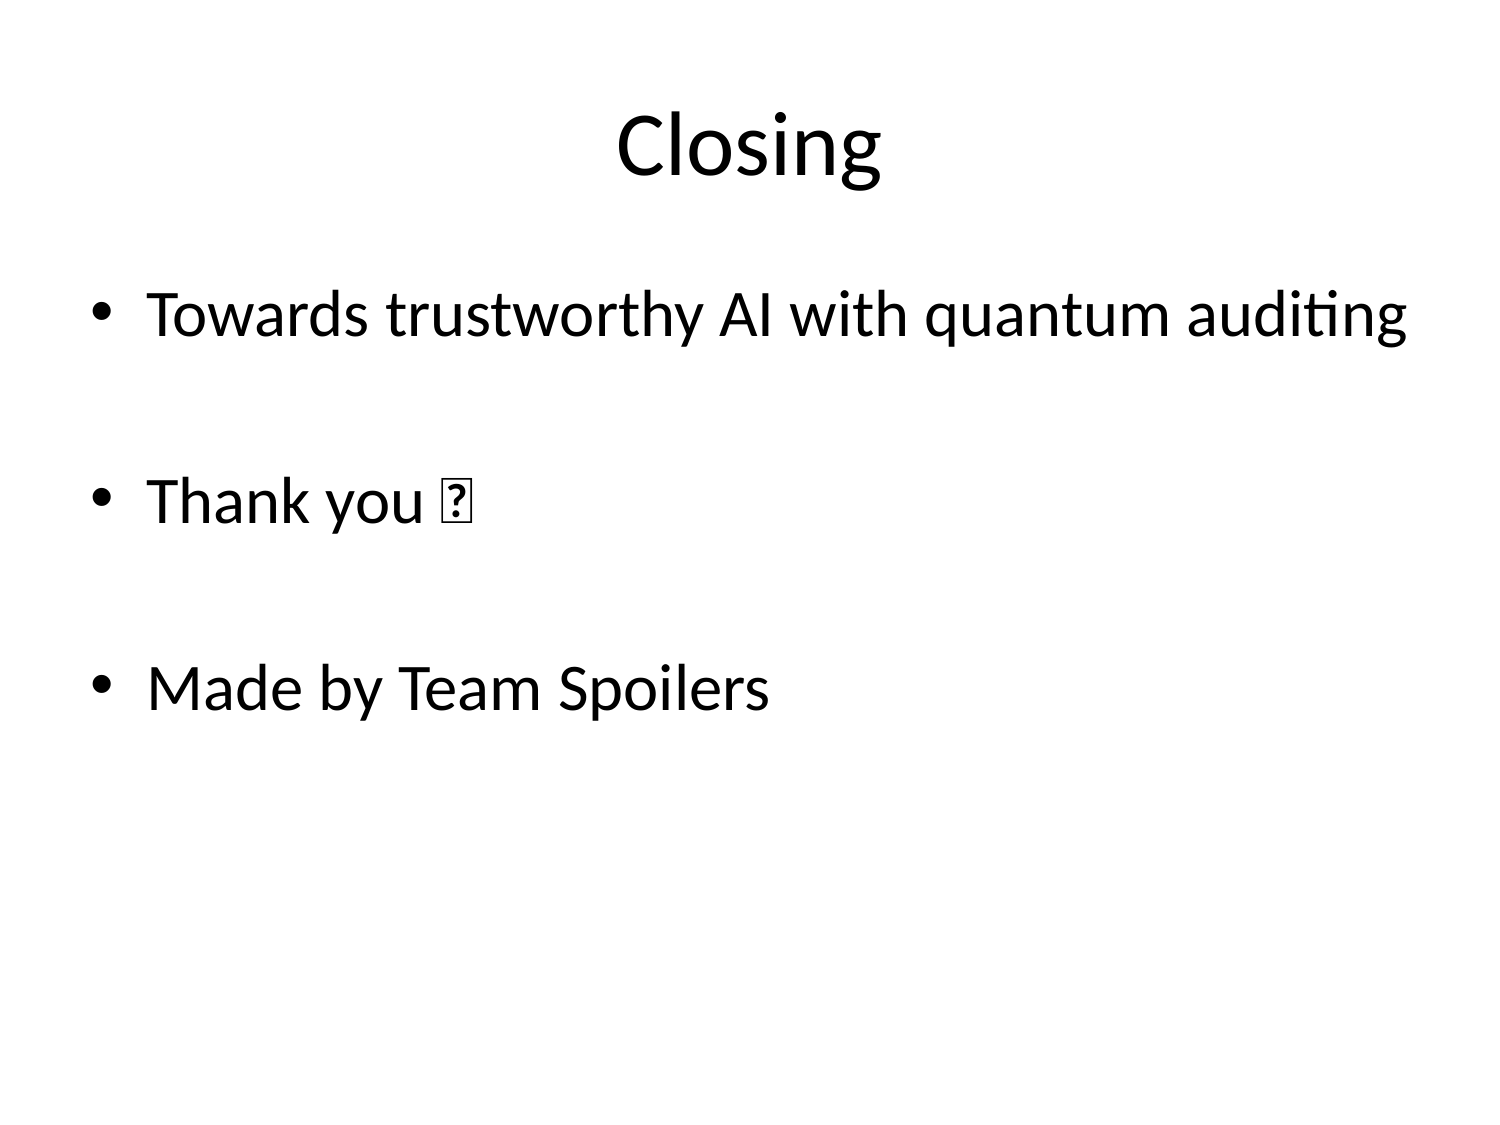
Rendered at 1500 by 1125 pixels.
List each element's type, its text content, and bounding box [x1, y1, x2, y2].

title Closing [75, 45, 1425, 233]
list Towards trustworthy AI with quantum auditing Thank you 🙏 Made by Team Spoilers [75, 262, 1425, 1005]
